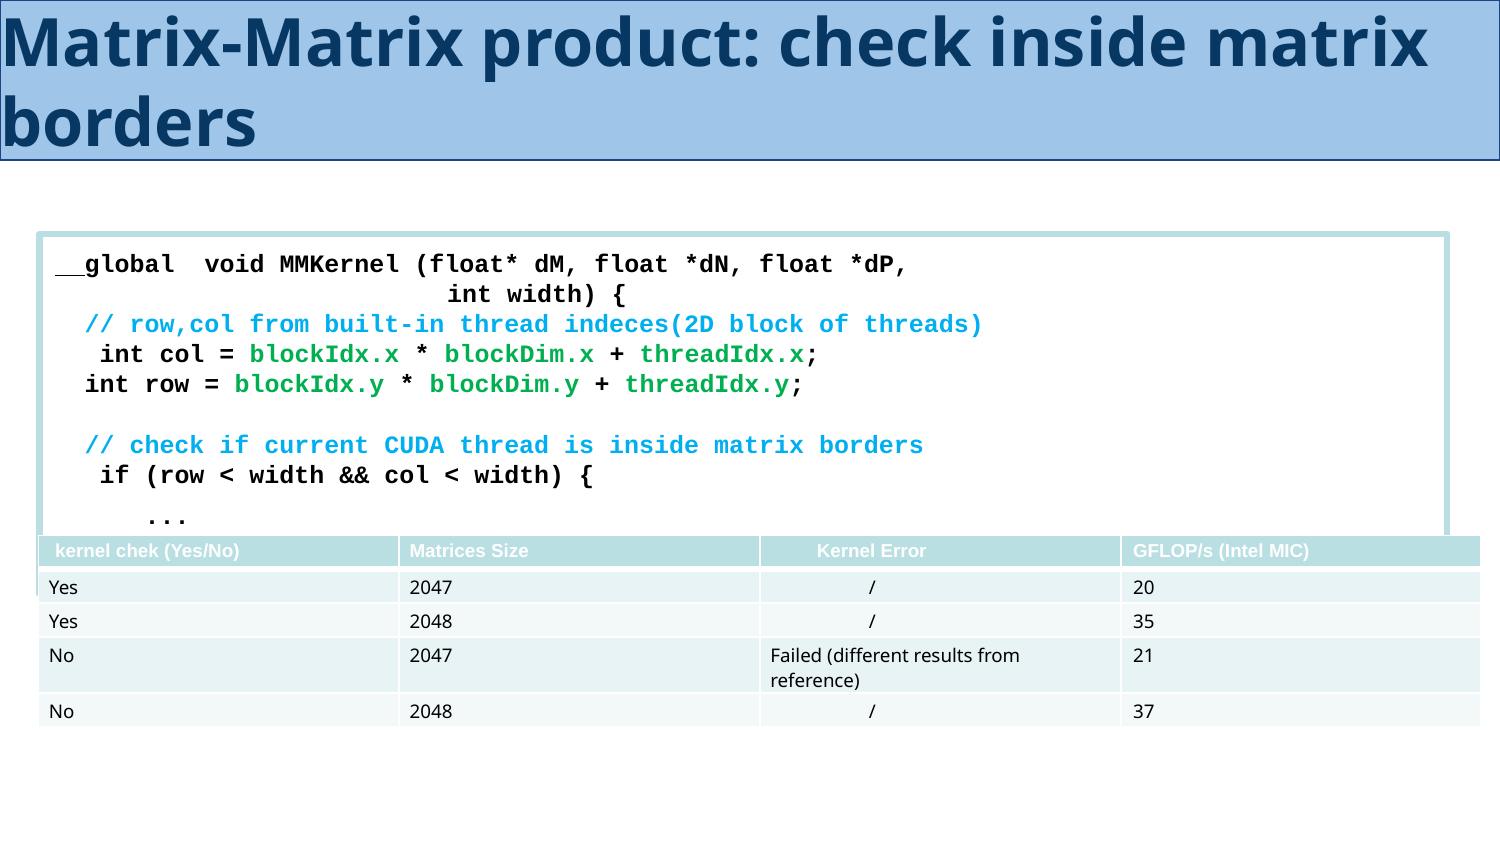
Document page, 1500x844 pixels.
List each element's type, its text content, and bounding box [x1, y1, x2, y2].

table_cell 2047 [400, 572, 759, 602]
table_cell / [761, 572, 1120, 602]
table_header GFLOP/s (Intel MIC) [1122, 536, 1480, 566]
table_cell 37 [1122, 694, 1480, 726]
text_box global void MMKernel (float* dM, float *dN, float *dP, int width) { // row,col from built-in thread indeces(2D block of threads) int col = blockIdx.x * blockDim.x + threadIdx.x; int row = blockIdx.y * blockDim.y + threadIdx.y; // check if current CUDA thread is inside matrix borders if (row < width && col < width) { ... ... } [39, 234, 1448, 535]
table_cell 2048 [400, 694, 759, 726]
table_cell 35 [1122, 604, 1480, 636]
table_cell No [39, 694, 398, 726]
table_cell 2048 [400, 604, 759, 636]
table_header kernel chek (Yes/No) [39, 536, 398, 566]
table_cell 20 [1122, 572, 1480, 602]
table_cell 21 [1122, 638, 1480, 692]
table_cell / [761, 604, 1120, 636]
table_cell No [39, 638, 398, 692]
table_header Kernel Error [761, 536, 1120, 566]
table_cell / [761, 694, 1120, 726]
table_cell Yes [39, 572, 398, 602]
table_cell 2047 [400, 638, 759, 692]
table_cell Failed (different results from reference) [761, 638, 1120, 692]
title Matrix-Matrix product: check inside matrix borders [0, 0, 1500, 160]
table_cell Yes [39, 604, 398, 636]
table_header Matrices Size [400, 536, 759, 566]
